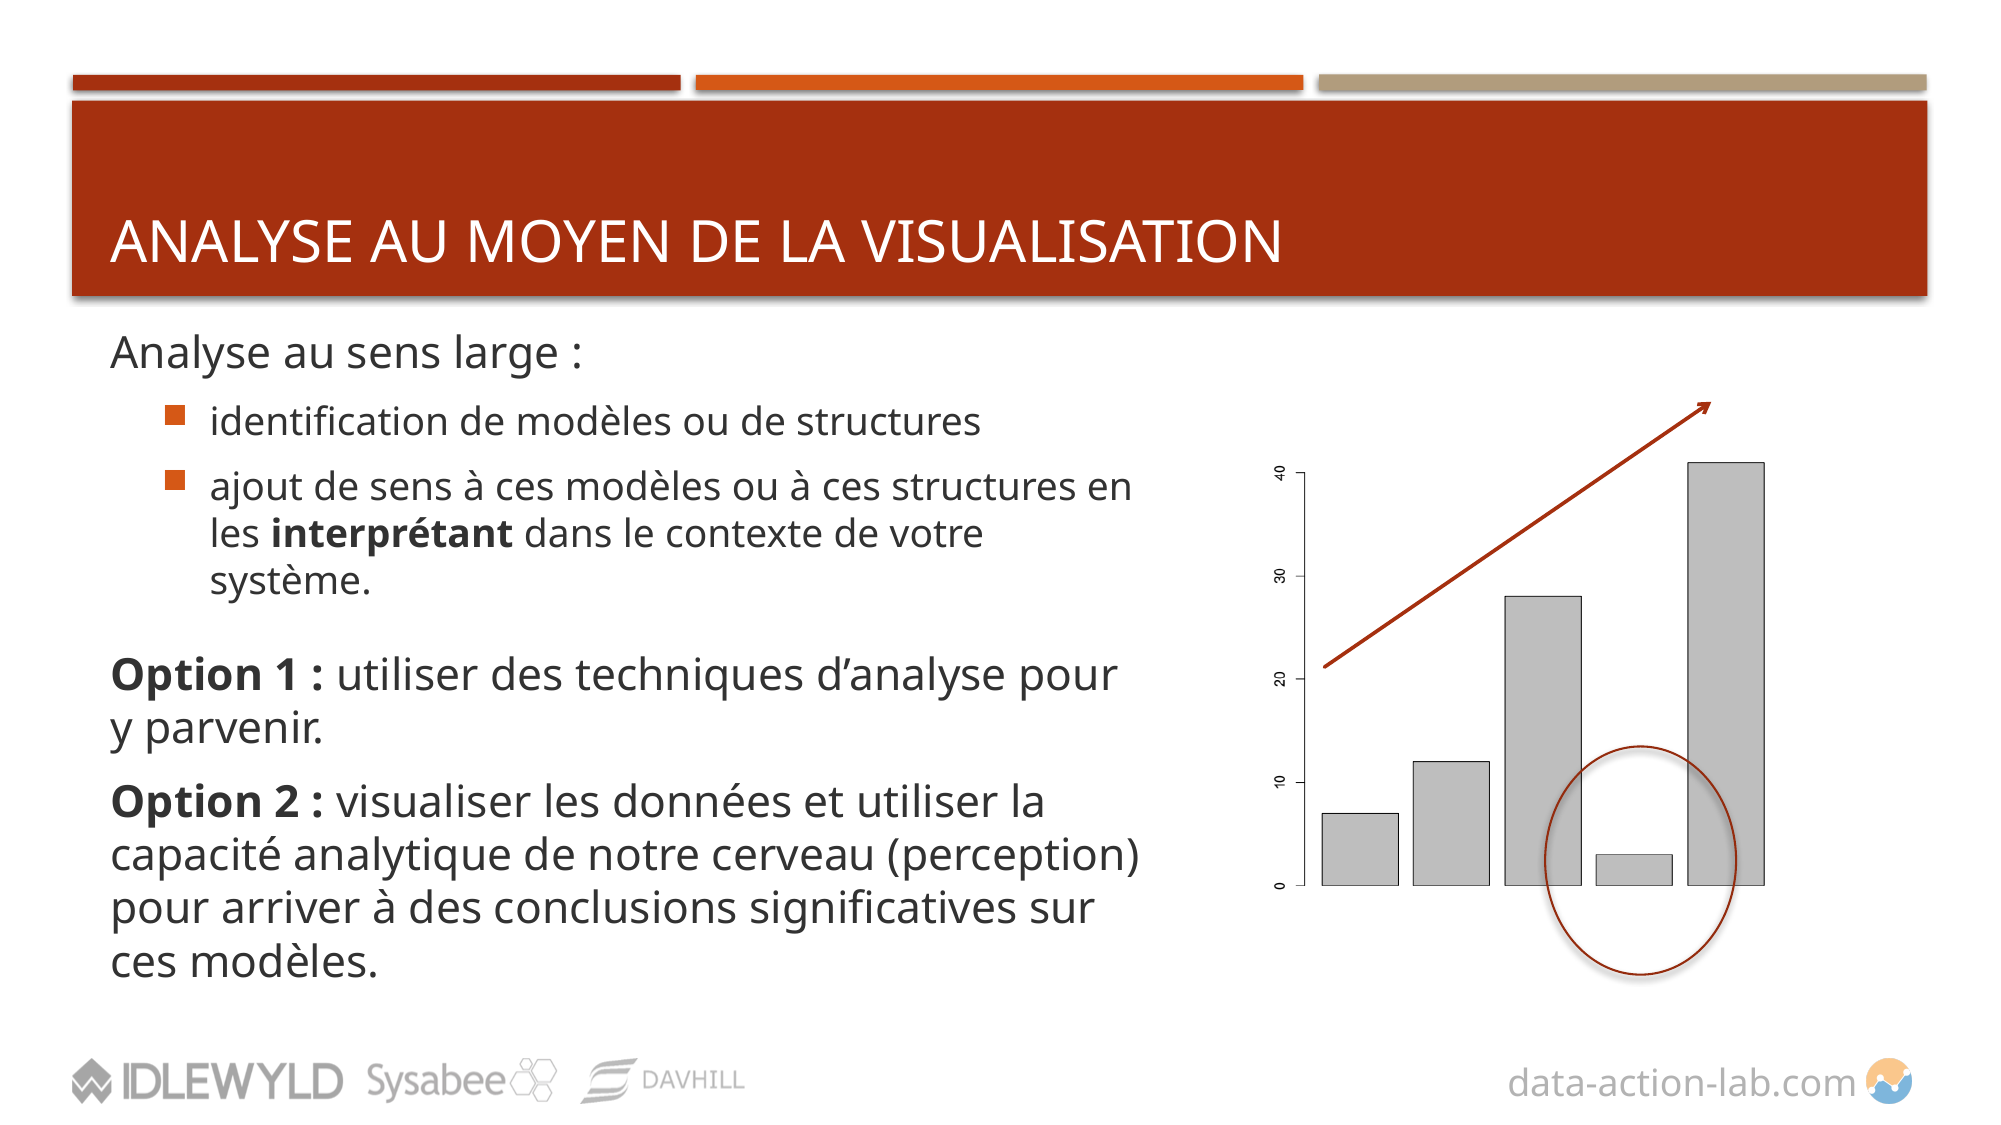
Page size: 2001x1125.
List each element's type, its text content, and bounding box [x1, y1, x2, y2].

picture [72, 1058, 745, 1104]
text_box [1323, 401, 1712, 668]
title Analyse au moyen de la visualisation [95, 115, 1905, 282]
picture [1235, 394, 1815, 973]
list Analyse au sens large : identification de modèles ou de structures ajout de sens à ces modèles ou à ces structures en les interprétant dans le contexte de votre système. Option 1 : utiliser des techniques d’analyse pour y parvenir. Option 2 : visualiser les données et utiliser la capacité analytique de notre cerveau (perception) pour arriver à des conclusions significatives sur ces modèles. [95, 315, 1169, 995]
